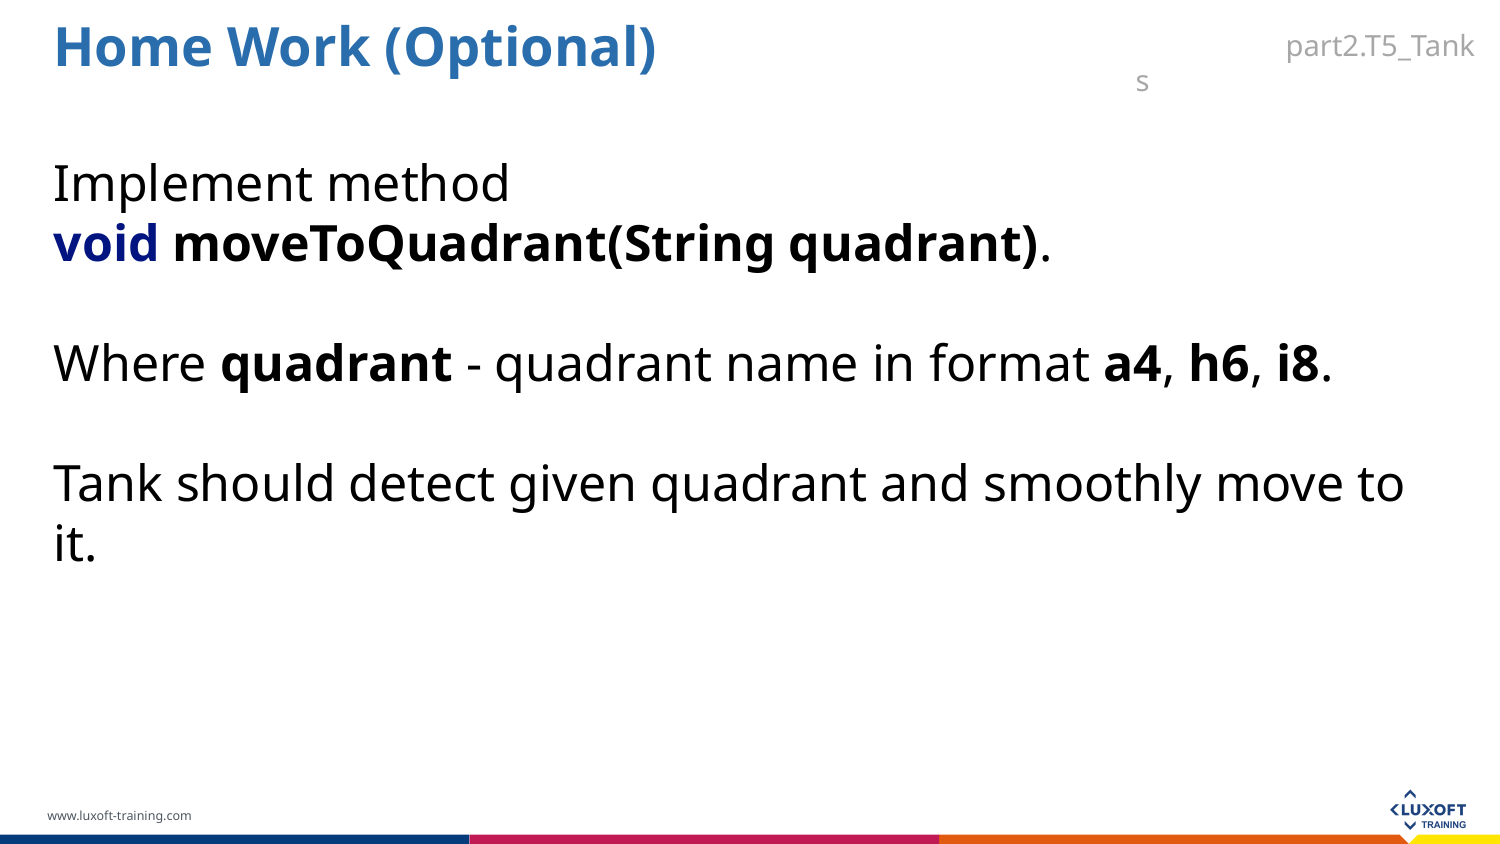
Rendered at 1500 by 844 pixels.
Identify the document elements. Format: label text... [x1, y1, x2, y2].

picture [1390, 789, 1466, 830]
text_box Implement method void moveToQuadrant(String quadrant). Where quadrant - quadrant name in format a4, h6, i8. Tank should detect given quadrant and smoothly move to it. [47, 145, 1444, 577]
text_box part2.T5_Tanks [1130, 21, 1495, 103]
text_box Home Work (Optional) [47, 6, 1142, 84]
